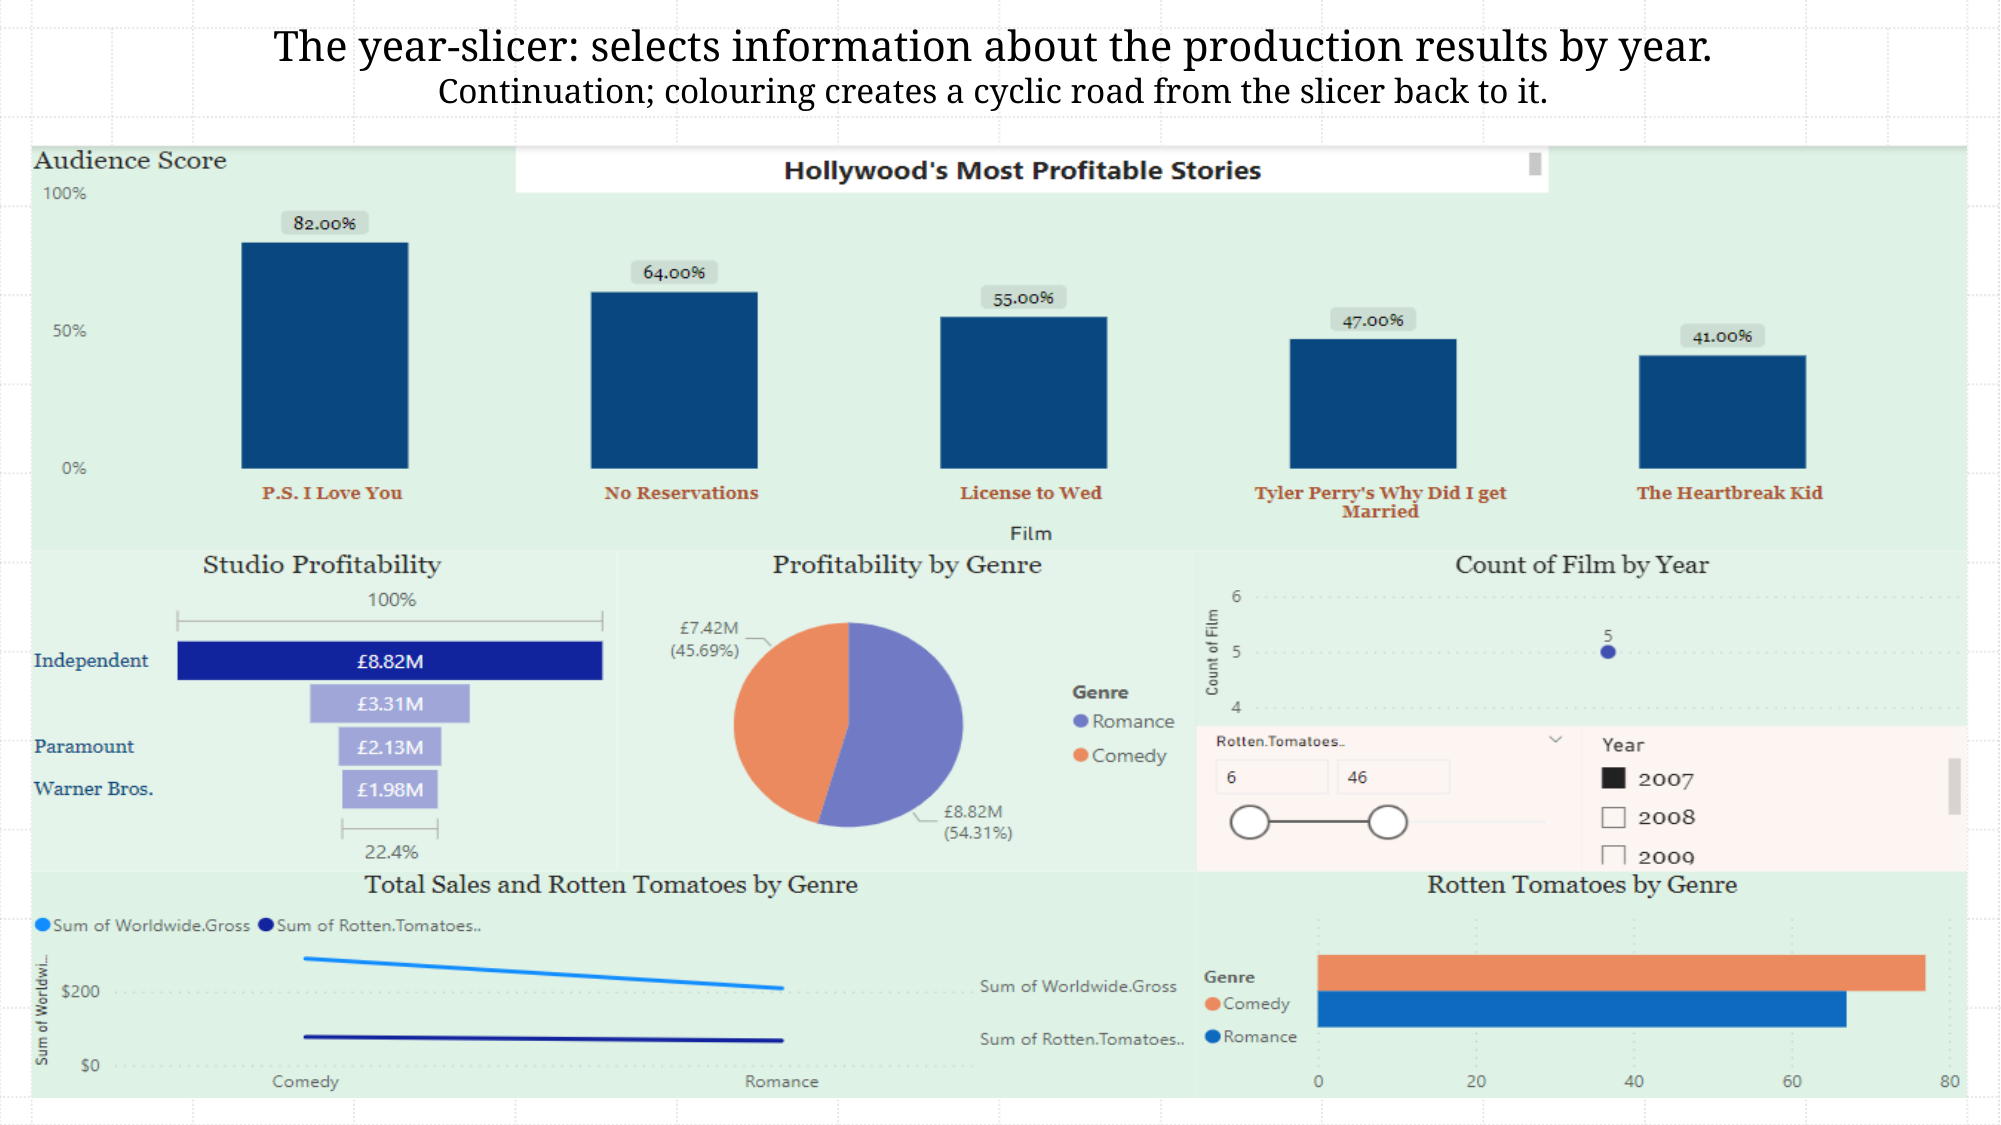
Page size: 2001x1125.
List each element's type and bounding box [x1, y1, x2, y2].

text_box [0, 0, 2000, 1125]
picture [31, 145, 1967, 1098]
